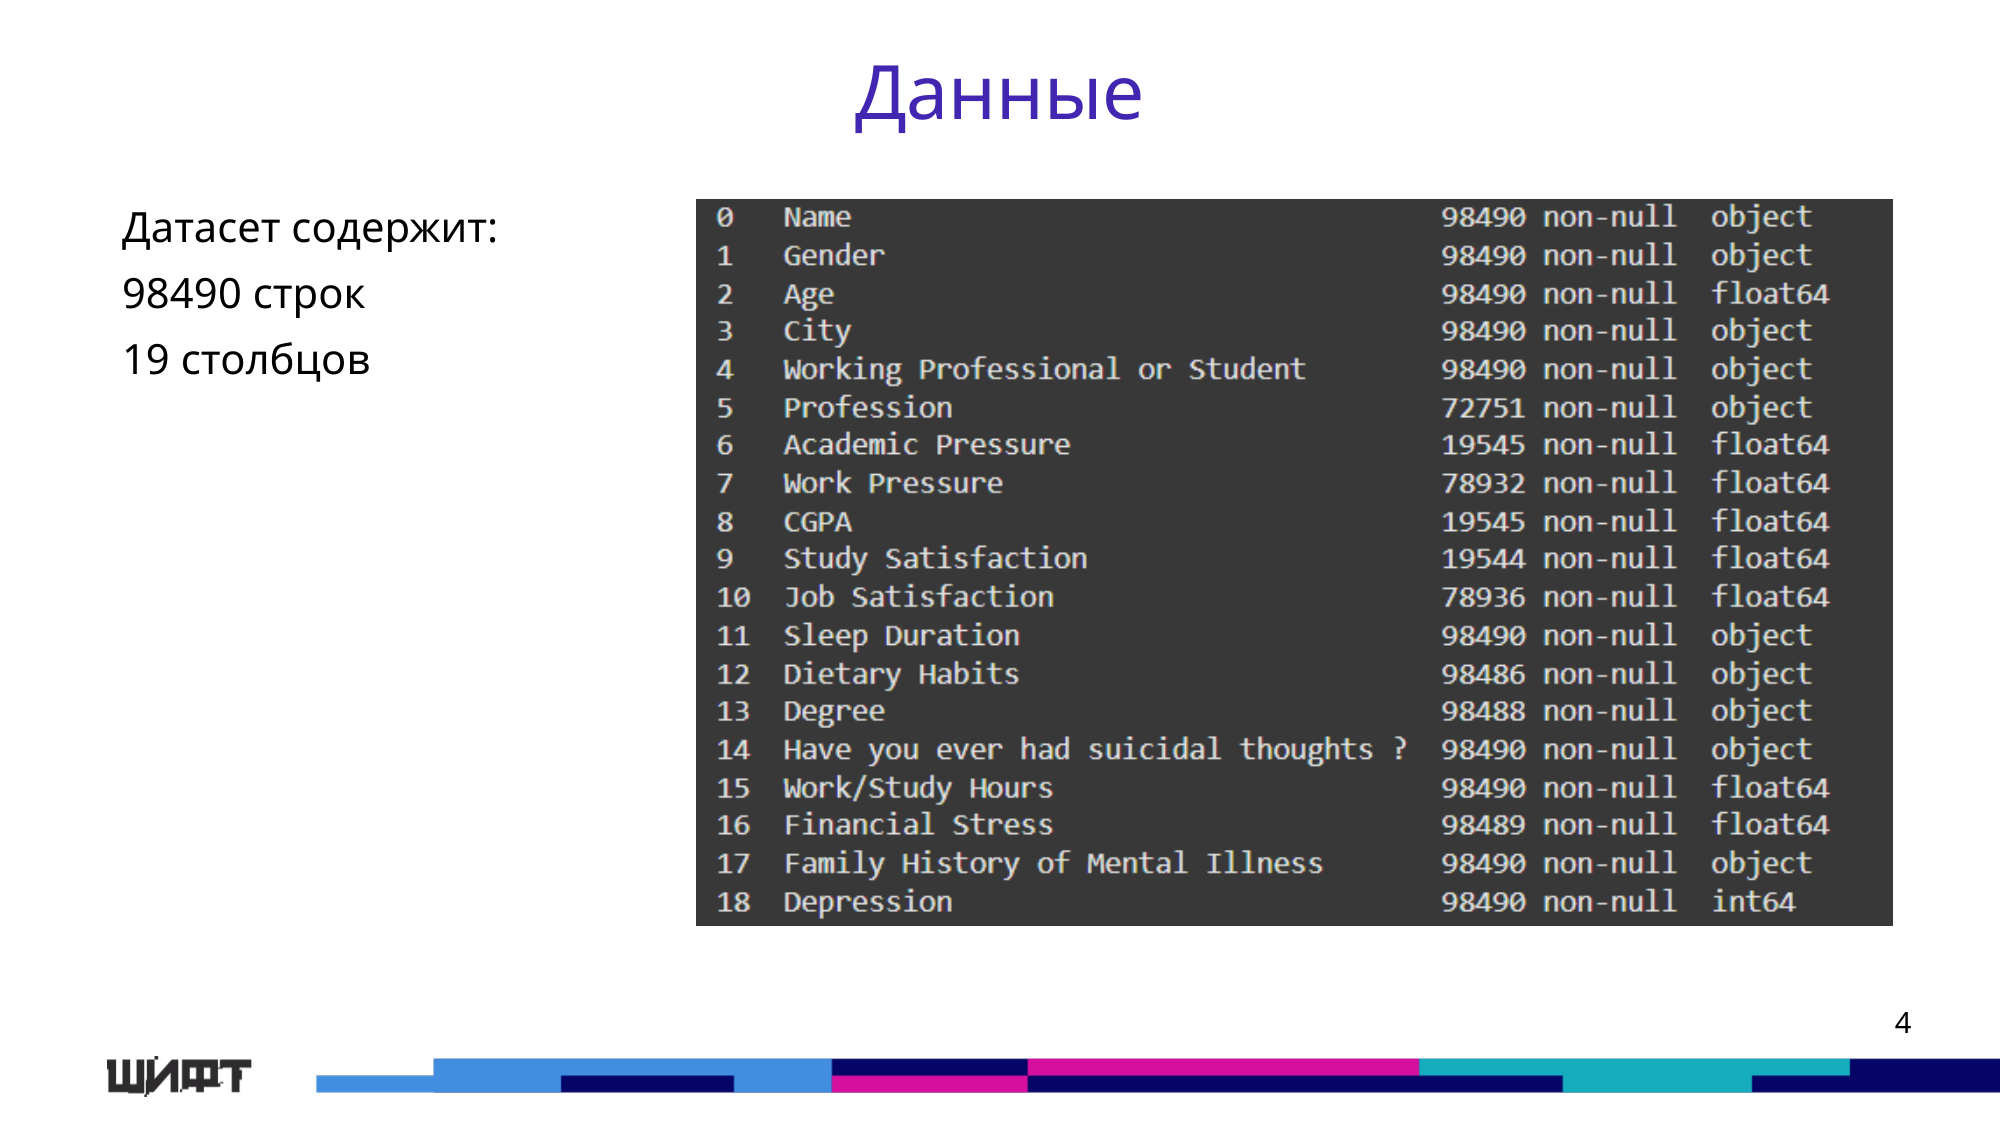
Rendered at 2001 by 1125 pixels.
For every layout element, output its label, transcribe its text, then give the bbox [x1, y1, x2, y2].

title Данные [812, 47, 1188, 141]
list Датасет содержит: 98490 строк 19 столбцов [107, 199, 633, 407]
picture [696, 198, 1893, 926]
picture [107, 1056, 2000, 1097]
